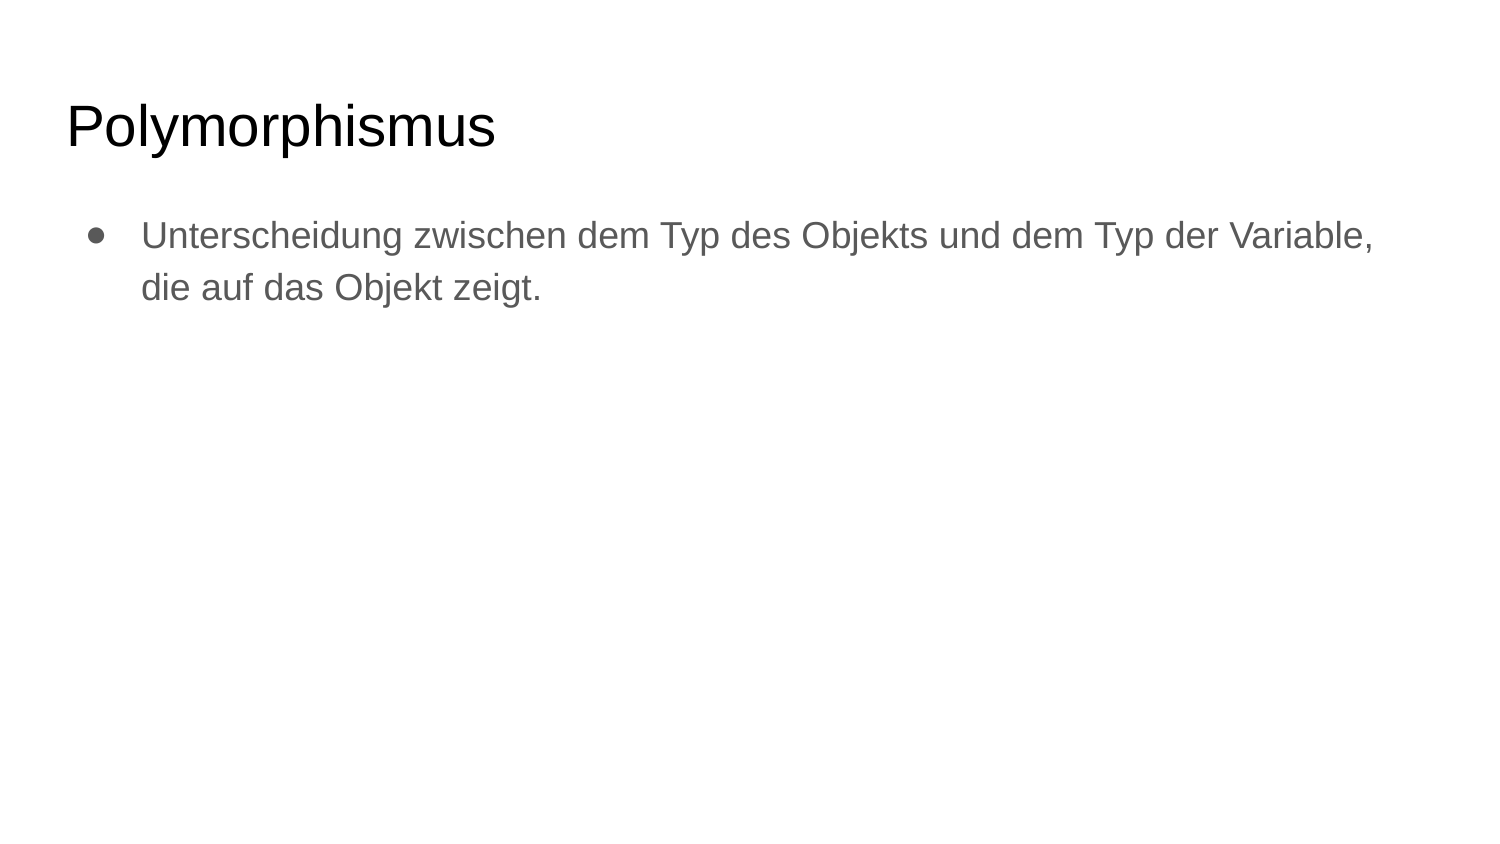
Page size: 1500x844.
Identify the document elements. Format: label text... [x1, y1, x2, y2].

title Polymorphismus [51, 72, 1449, 167]
list Unterscheidung zwischen dem Typ des Objekts und dem Typ der Variable, die auf das Objekt zeigt. [51, 189, 1449, 750]
